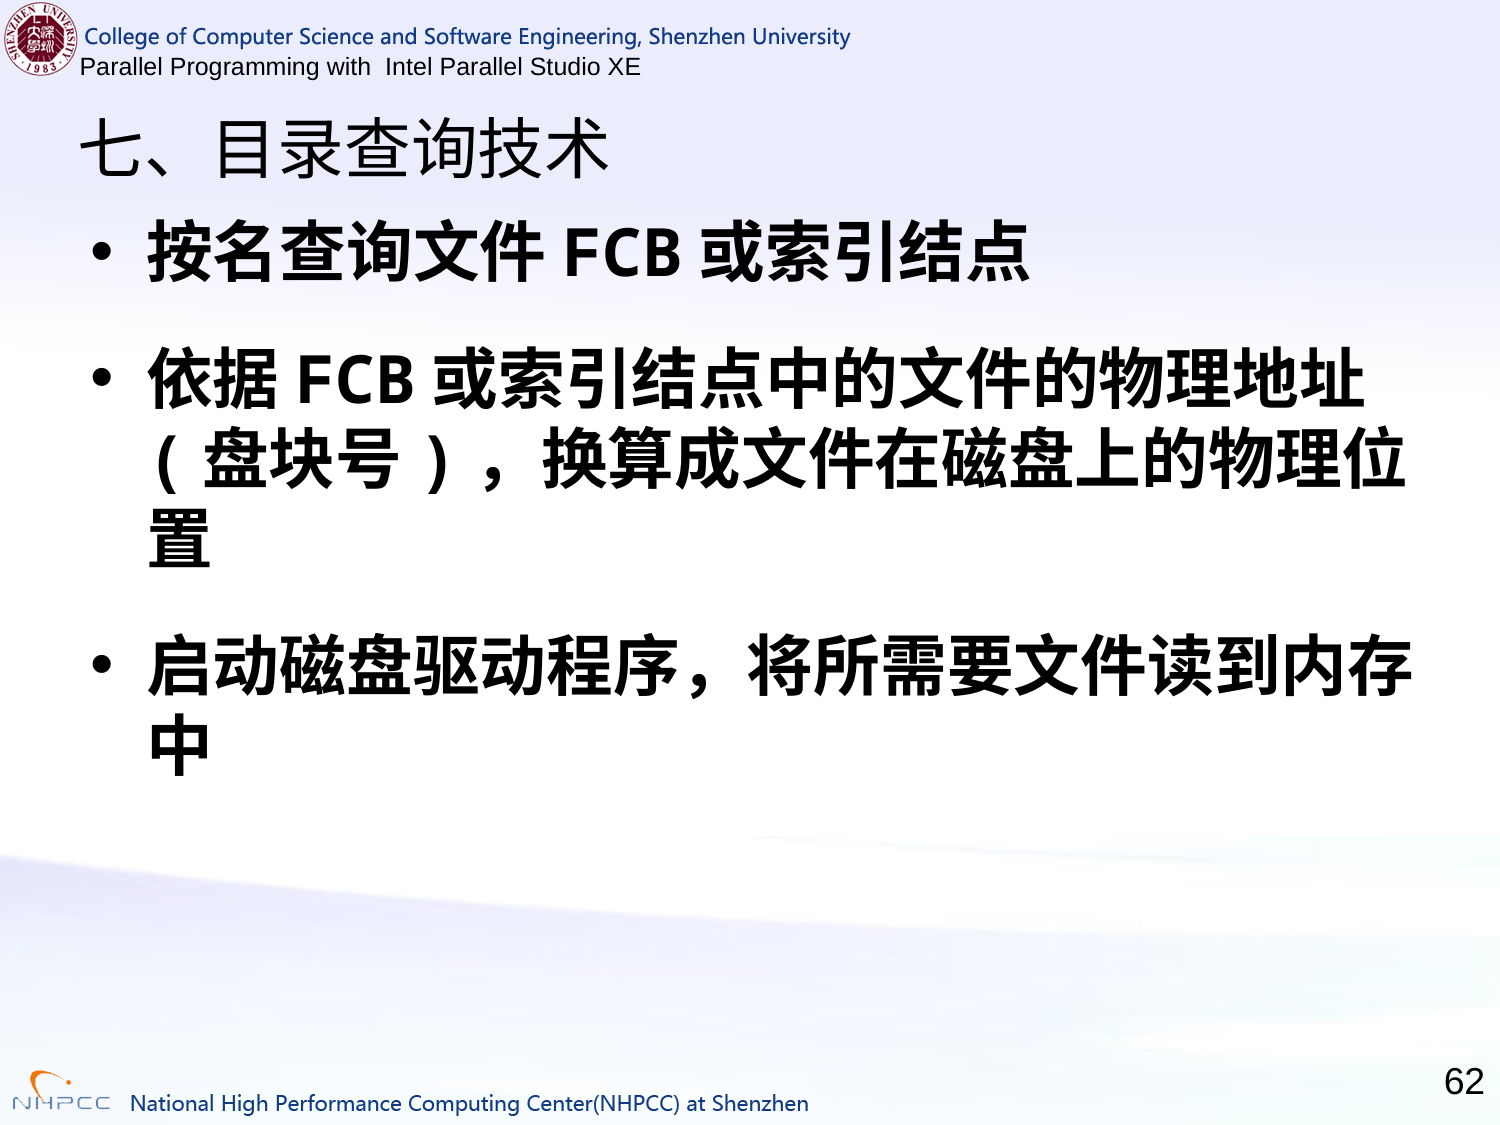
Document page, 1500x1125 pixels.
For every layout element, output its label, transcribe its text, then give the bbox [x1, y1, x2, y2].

text_box 62 [1400, 1049, 1500, 1110]
list 按名查询文件FCB或索引结点 依据FCB或索引结点中的文件的物理地址(盘块号)，换算成文件在磁盘上的物理位置 启动磁盘驱动程序，将所需要文件读到内存中 [75, 202, 1475, 878]
title 七、目录查询技术 [62, 90, 913, 203]
picture [0, 0, 1500, 1125]
